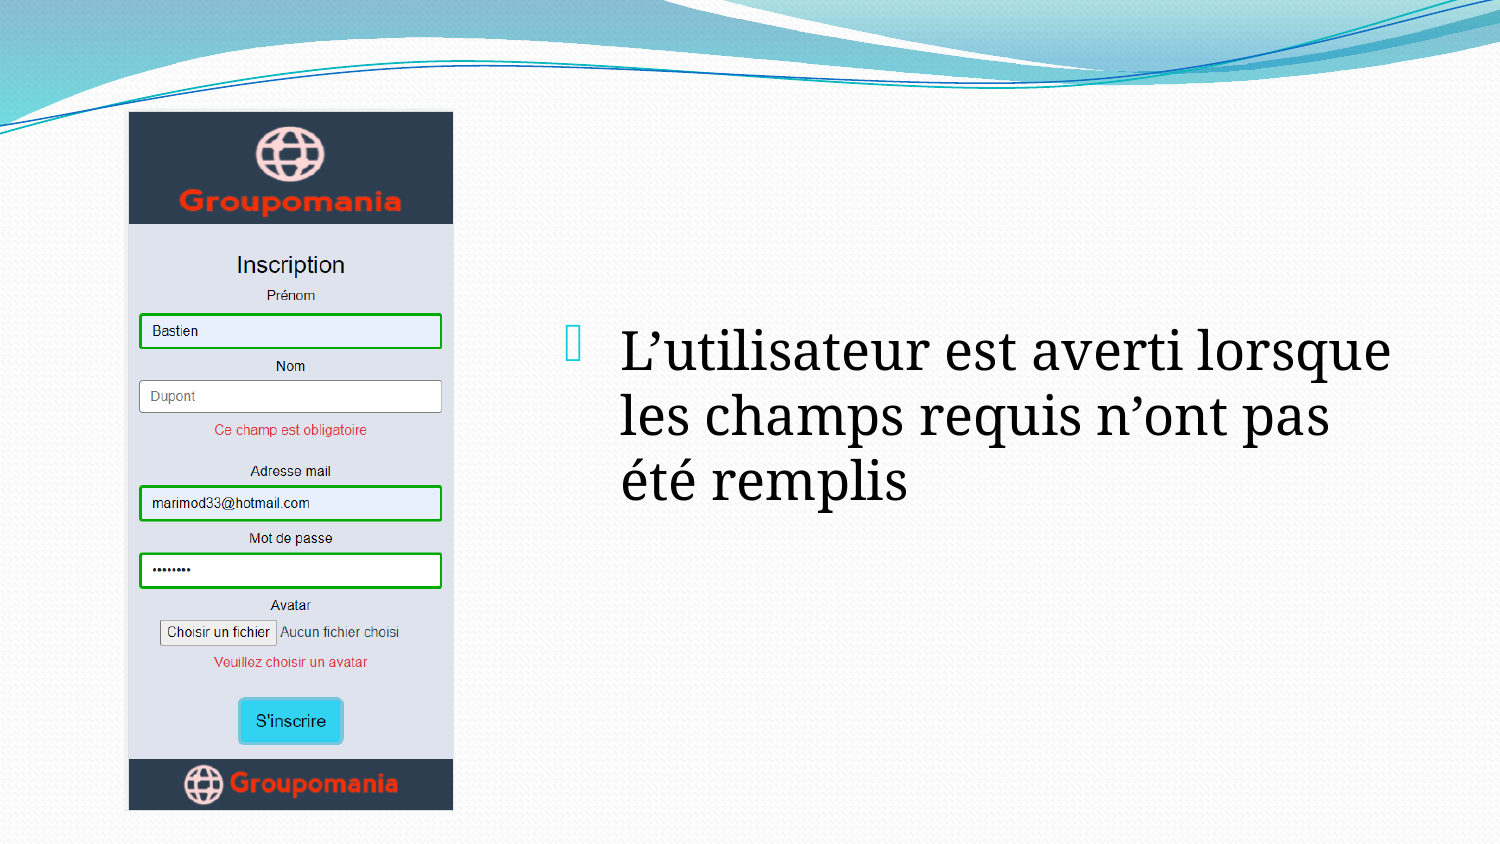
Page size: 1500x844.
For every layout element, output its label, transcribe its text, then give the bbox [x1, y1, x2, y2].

list L’utilisateur est averti lorsque les champs requis n’ont pas été remplis [530, 301, 1423, 659]
picture [124, 108, 454, 813]
